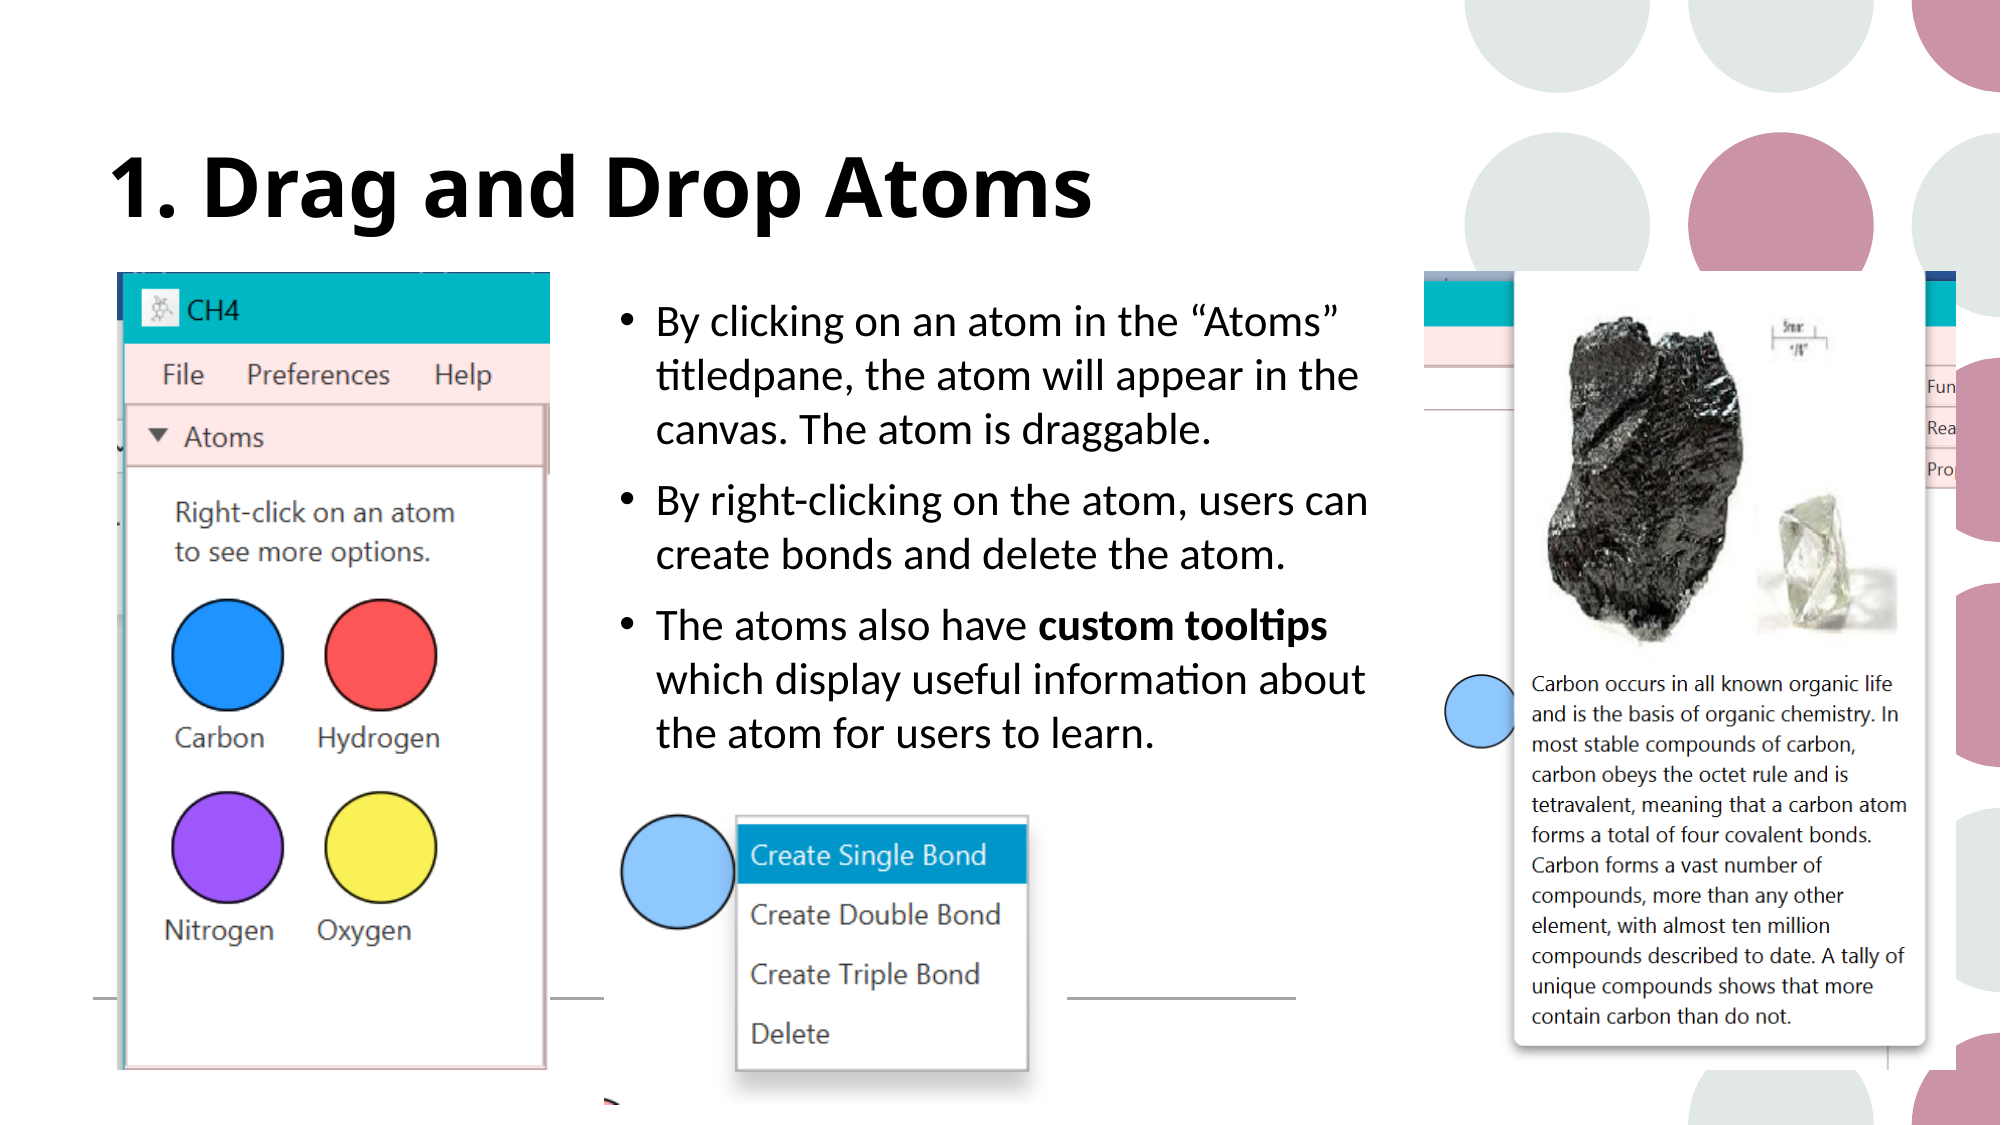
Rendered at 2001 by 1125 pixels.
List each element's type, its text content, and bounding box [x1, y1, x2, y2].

title 1. Drag and Drop Atoms [92, 126, 1297, 335]
picture [604, 790, 1067, 1105]
list By clicking on an atom in the “Atoms” titledpane, the atom will appear in the canvas. The atom is draggable. By right-clicking on the atom, users can create bonds and delete the atom. The atoms also have custom tooltips which display useful information about the atom for users to learn. [604, 284, 1399, 876]
picture [1424, 271, 1956, 1070]
picture [117, 272, 550, 1070]
